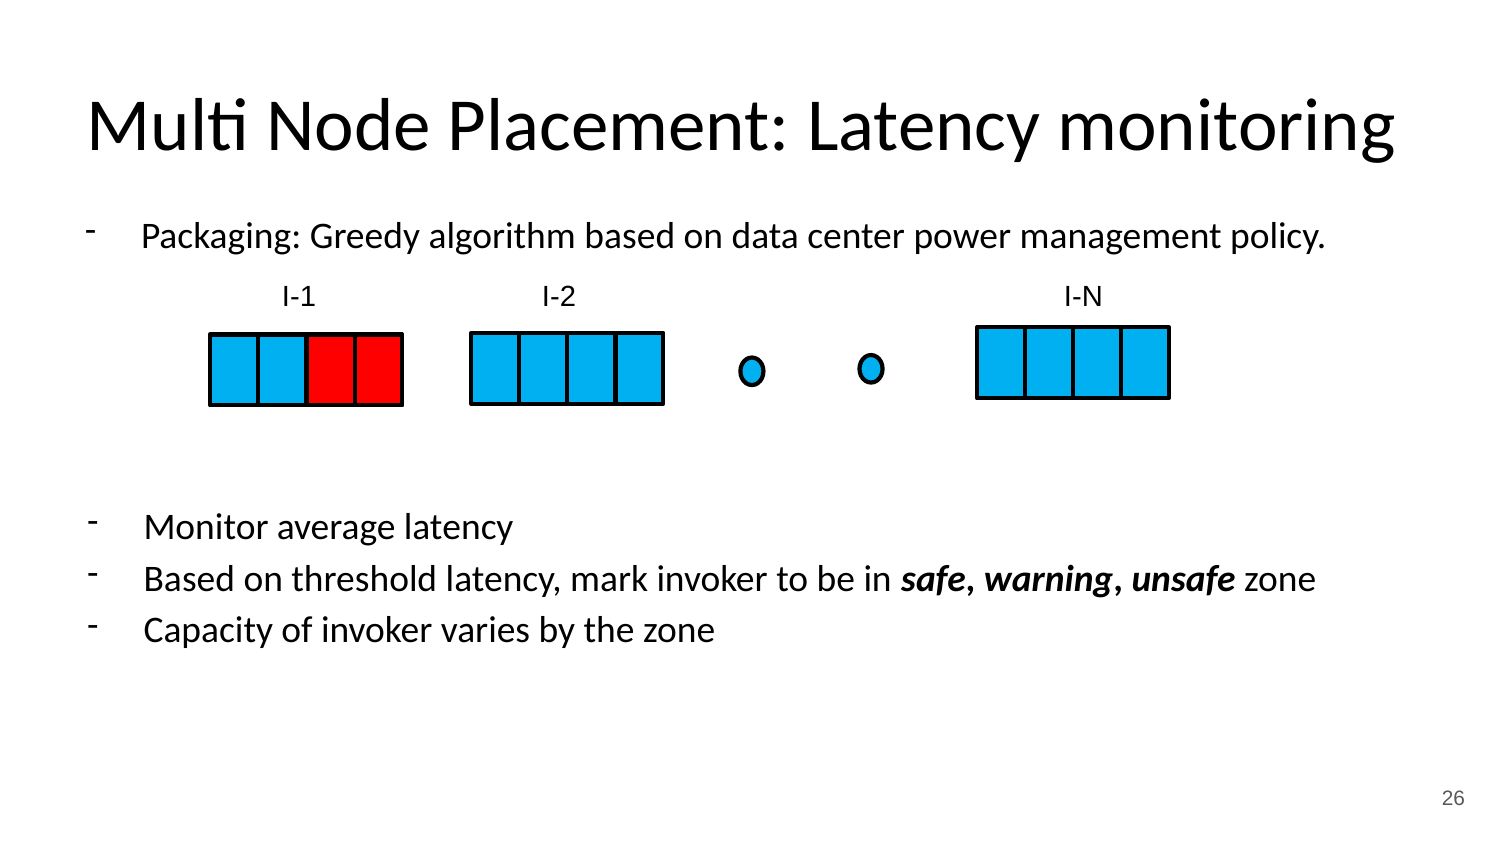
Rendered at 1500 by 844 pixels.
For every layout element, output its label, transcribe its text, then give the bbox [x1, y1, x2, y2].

text_box [565, 331, 613, 406]
slide_number 26 [1389, 764, 1480, 830]
text_box [738, 355, 766, 388]
text_box [975, 325, 1023, 400]
text_box [208, 332, 256, 407]
text_box [517, 331, 565, 406]
text_box I-1 [267, 269, 332, 320]
text_box [469, 331, 517, 406]
text_box [613, 331, 665, 406]
text_box I-N [1049, 269, 1118, 320]
text_box I-2 [527, 269, 592, 320]
text_box [357, 332, 404, 407]
title Multi Node Placement: Latency monitoring [51, 60, 1449, 155]
text_box [256, 332, 304, 407]
text_box [1023, 325, 1071, 400]
text_box [1071, 325, 1119, 400]
text_box [1119, 325, 1171, 400]
text_box [857, 352, 885, 385]
text_box Monitor average latency Based on threshold latency, mark invoker to be in safe, warning, unsafe zone Capacity of invoker varies by the zone [53, 480, 1452, 574]
list Packaging: Greedy algorithm based on data center power management policy. [51, 189, 1449, 283]
text_box [305, 332, 357, 407]
